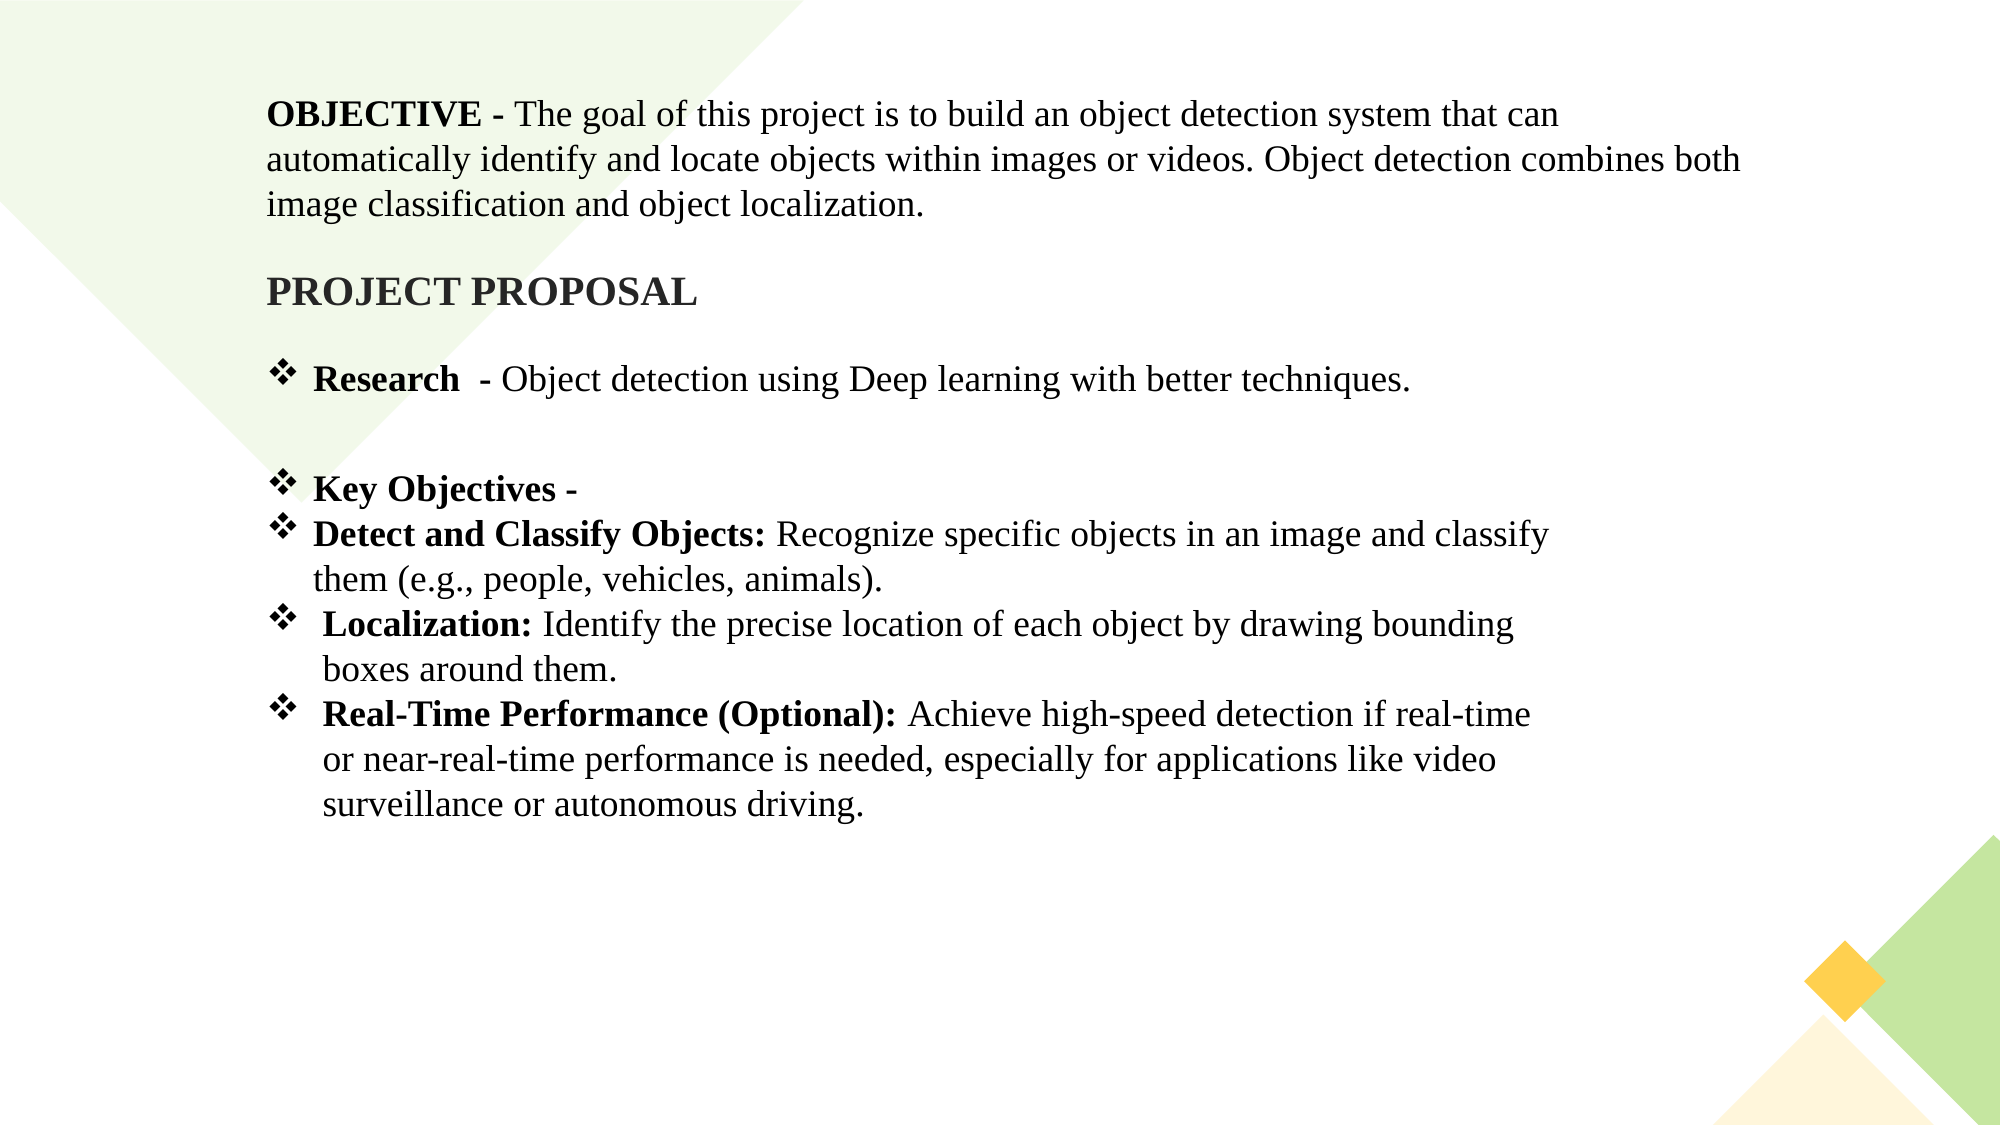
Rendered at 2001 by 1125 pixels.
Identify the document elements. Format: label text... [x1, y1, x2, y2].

text_box Key Objectives - Detect and Classify Objects: Recognize specific objects in an image and classify them (e.g., people, vehicles, animals). Localization: Identify the precise location of each object by drawing bounding boxes around them. Real-Time Performance (Optional): Achieve high-speed detection if real-time or near-real-time performance is needed, especially for applications like video surveillance or autonomous driving. [251, 456, 1571, 832]
text_box OBJECTIVE - The goal of this project is to build an object detection system that can automatically identify and locate objects within images or videos. Object detection combines both image classification and object localization. [251, 81, 1777, 232]
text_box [1707, 834, 2000, 1125]
text_box [0, 0, 806, 456]
text_box PROJECT PROPOSAL [251, 255, 1008, 339]
text_box Research - Object detection using Deep learning with better techniques. [251, 346, 1546, 407]
